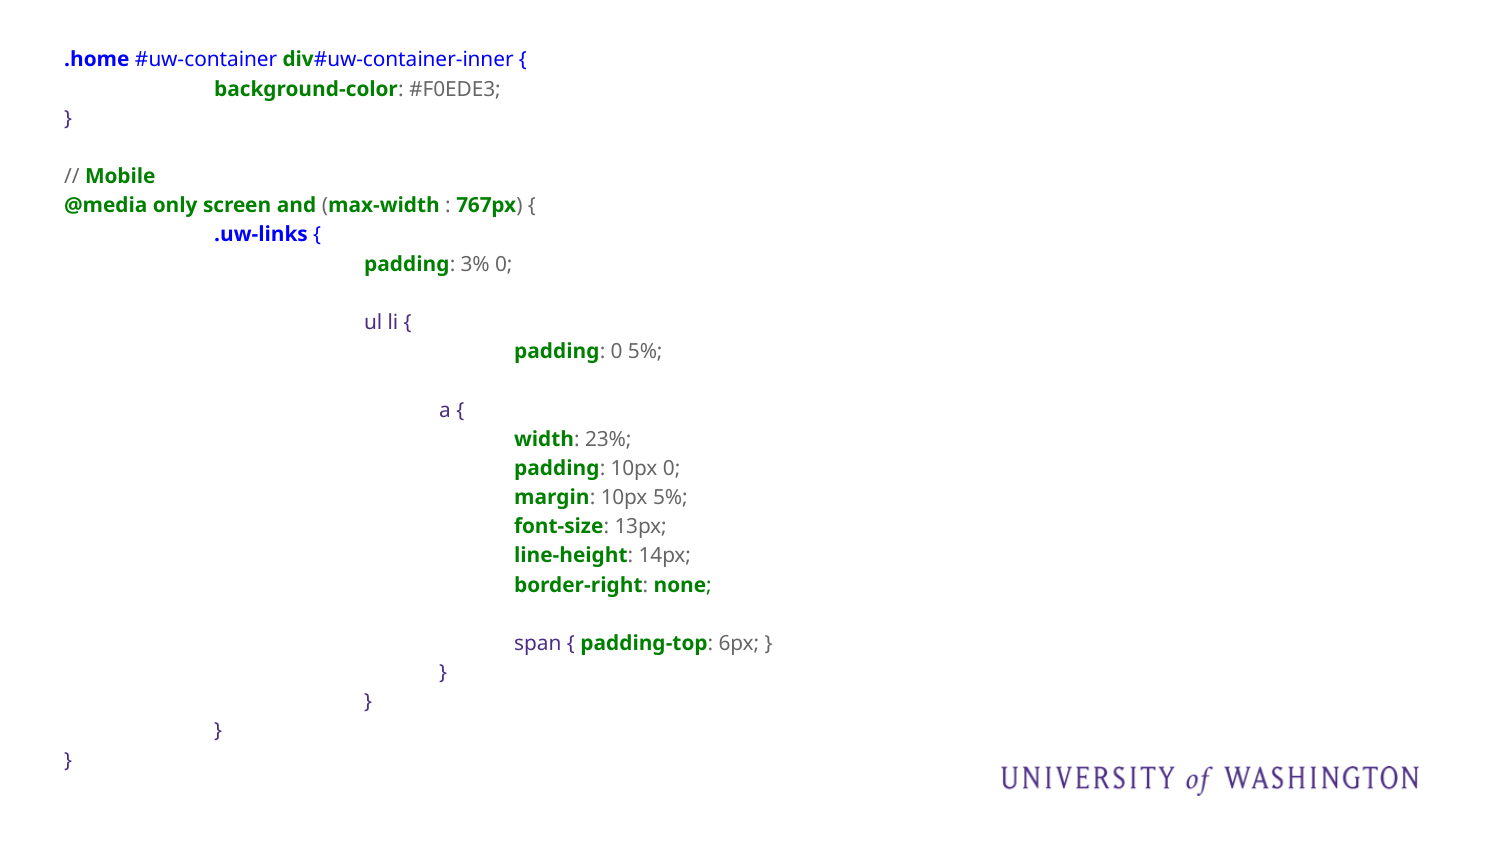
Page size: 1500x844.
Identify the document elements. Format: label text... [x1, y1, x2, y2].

picture [1001, 766, 1419, 796]
list .home #uw-container div#uw-container-inner { background-color: #F0EDE3; } // Mobile @media only screen and (max-width : 767px) { .uw-links { padding: 3% 0; ul li { padding: 0 5%; a { width: 23%; padding: 10px 0; margin: 10px 5%; font-size: 13px; line-height: 14px; border-right: none; span { padding-top: 6px; } } } } } [49, 38, 876, 831]
